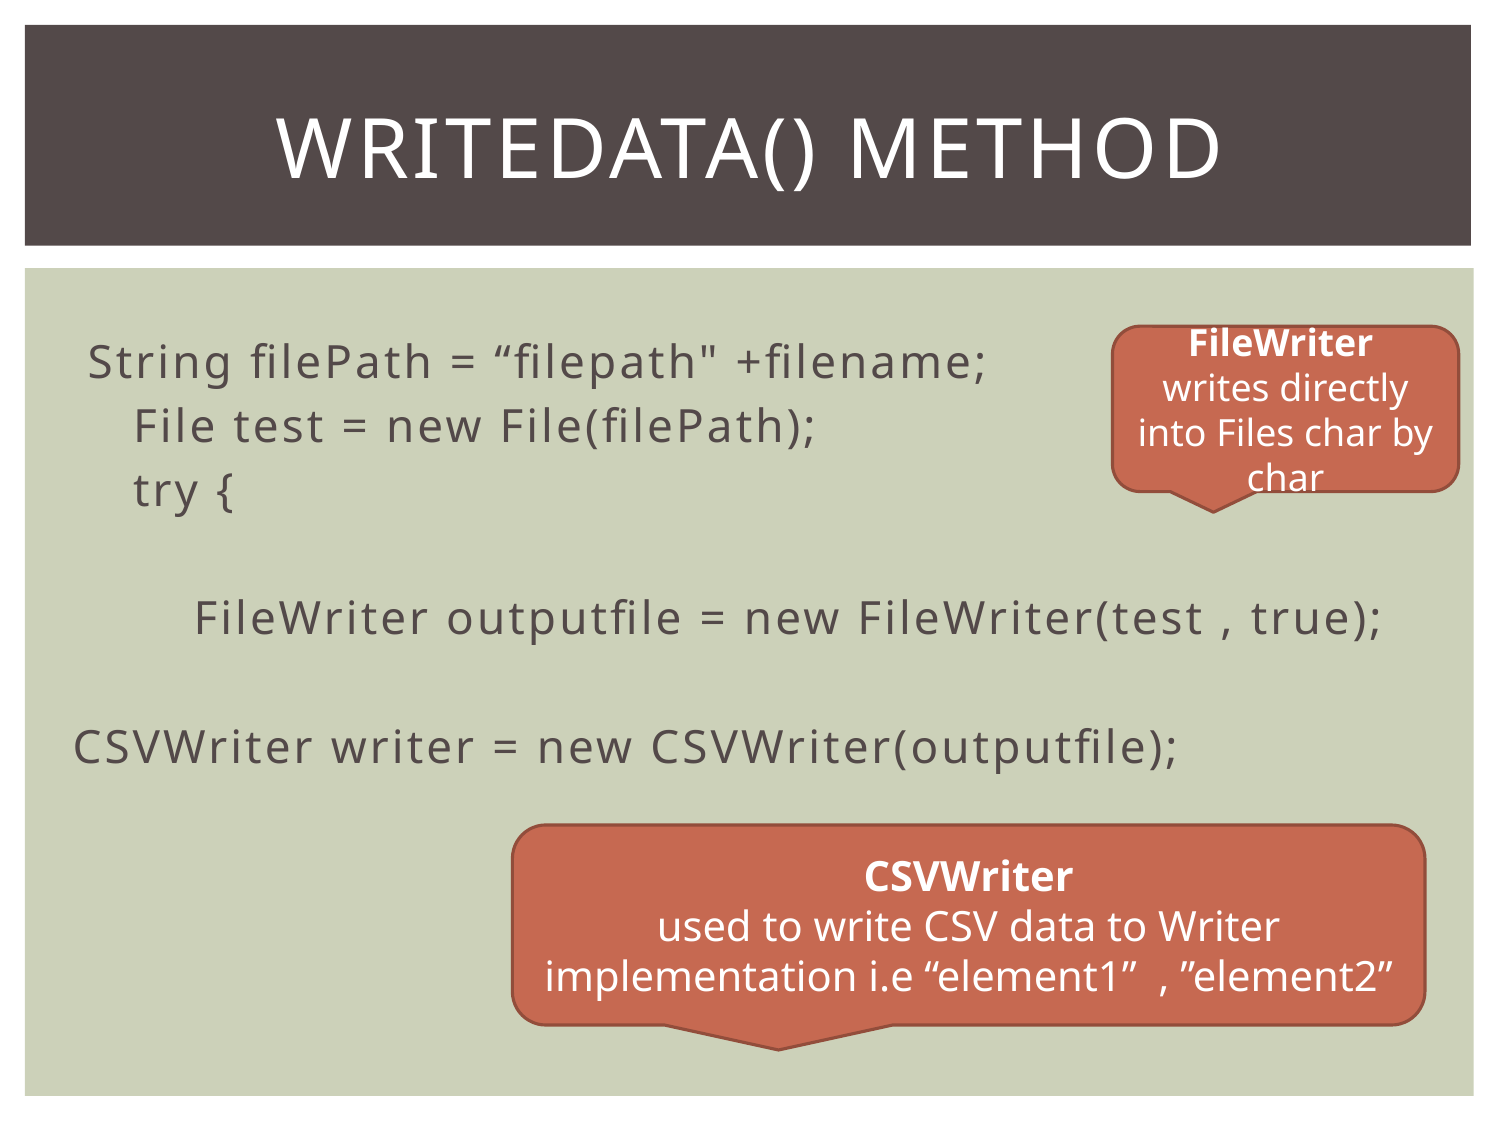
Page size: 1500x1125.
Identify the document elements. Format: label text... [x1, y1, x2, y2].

text_box FileWriter writes directly into Files char by char [1110, 324, 1461, 514]
title Writedata() Method [62, 58, 1438, 232]
list String filePath = “filepath" +filename; File test = new File(filePath); try { FileWriter outputfile = new FileWriter(test , true); CSVWriter writer = new CSVWriter(outputfile); [50, 324, 1430, 1048]
text_box CSVWriter used to write CSV data to Writer implementation i.e “element1” , ”element2” [510, 823, 1427, 1052]
